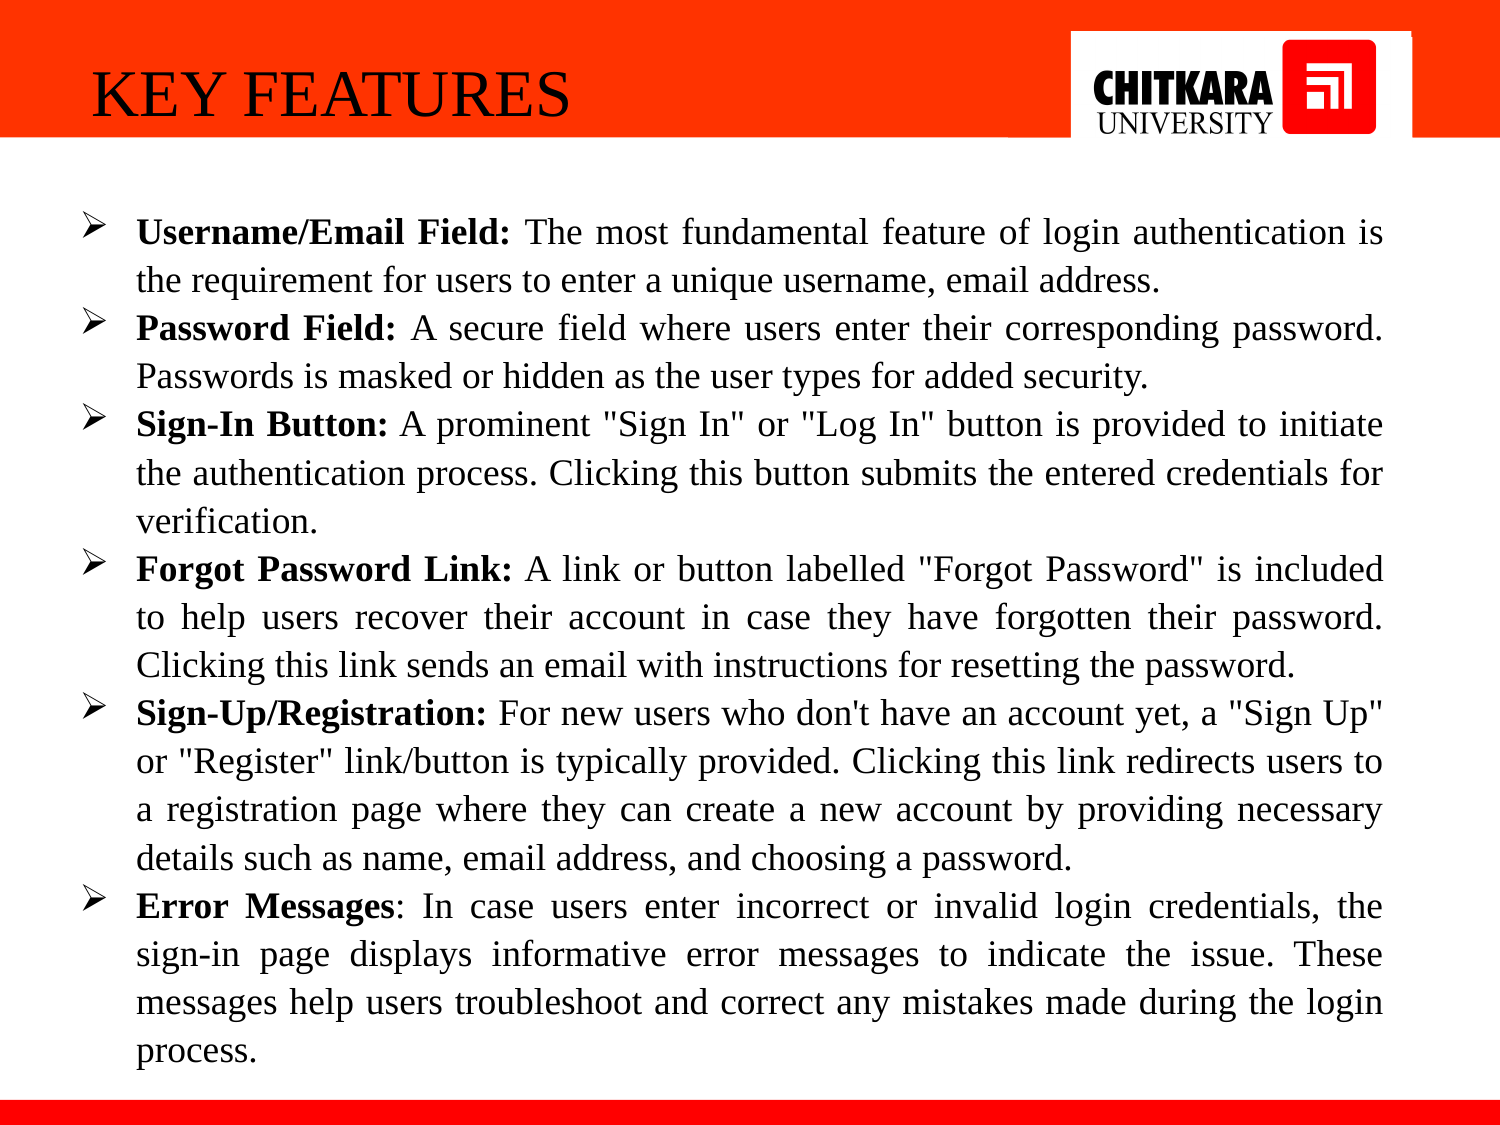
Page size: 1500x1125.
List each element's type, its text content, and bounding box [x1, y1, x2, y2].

text_box Username/Email Field: The most fundamental feature of login authentication is the requirement for users to enter a unique username, email address. Password Field: A secure field where users enter their corresponding password. Passwords is masked or hidden as the user types for added security. Sign-In Button: A prominent "Sign In" or "Log In" button is provided to initiate the authentication process. Clicking this button submits the entered credentials for verification. Forgot Password Link: A link or button labelled "Forgot Password" is included to help users recover their account in case they have forgotten their password. Clicking this link sends an email with instructions for resetting the password. Sign-Up/Registration: For new users who don't have an account yet, a "Sign Up" or "Register" link/button is typically provided. Clicking this link redirects users to a registration page where they can create a new account by providing necessary details such as name, email address, and choosing a password. Error Messages: In case users enter incorrect or invalid login credentials, the sign-in page displays informative error messages to indicate the issue. These messages help users troubleshoot and correct any mistakes made during the login process. [64, 196, 1400, 1078]
text_box KEY FEATURES [76, 42, 963, 138]
picture [1074, 37, 1391, 138]
